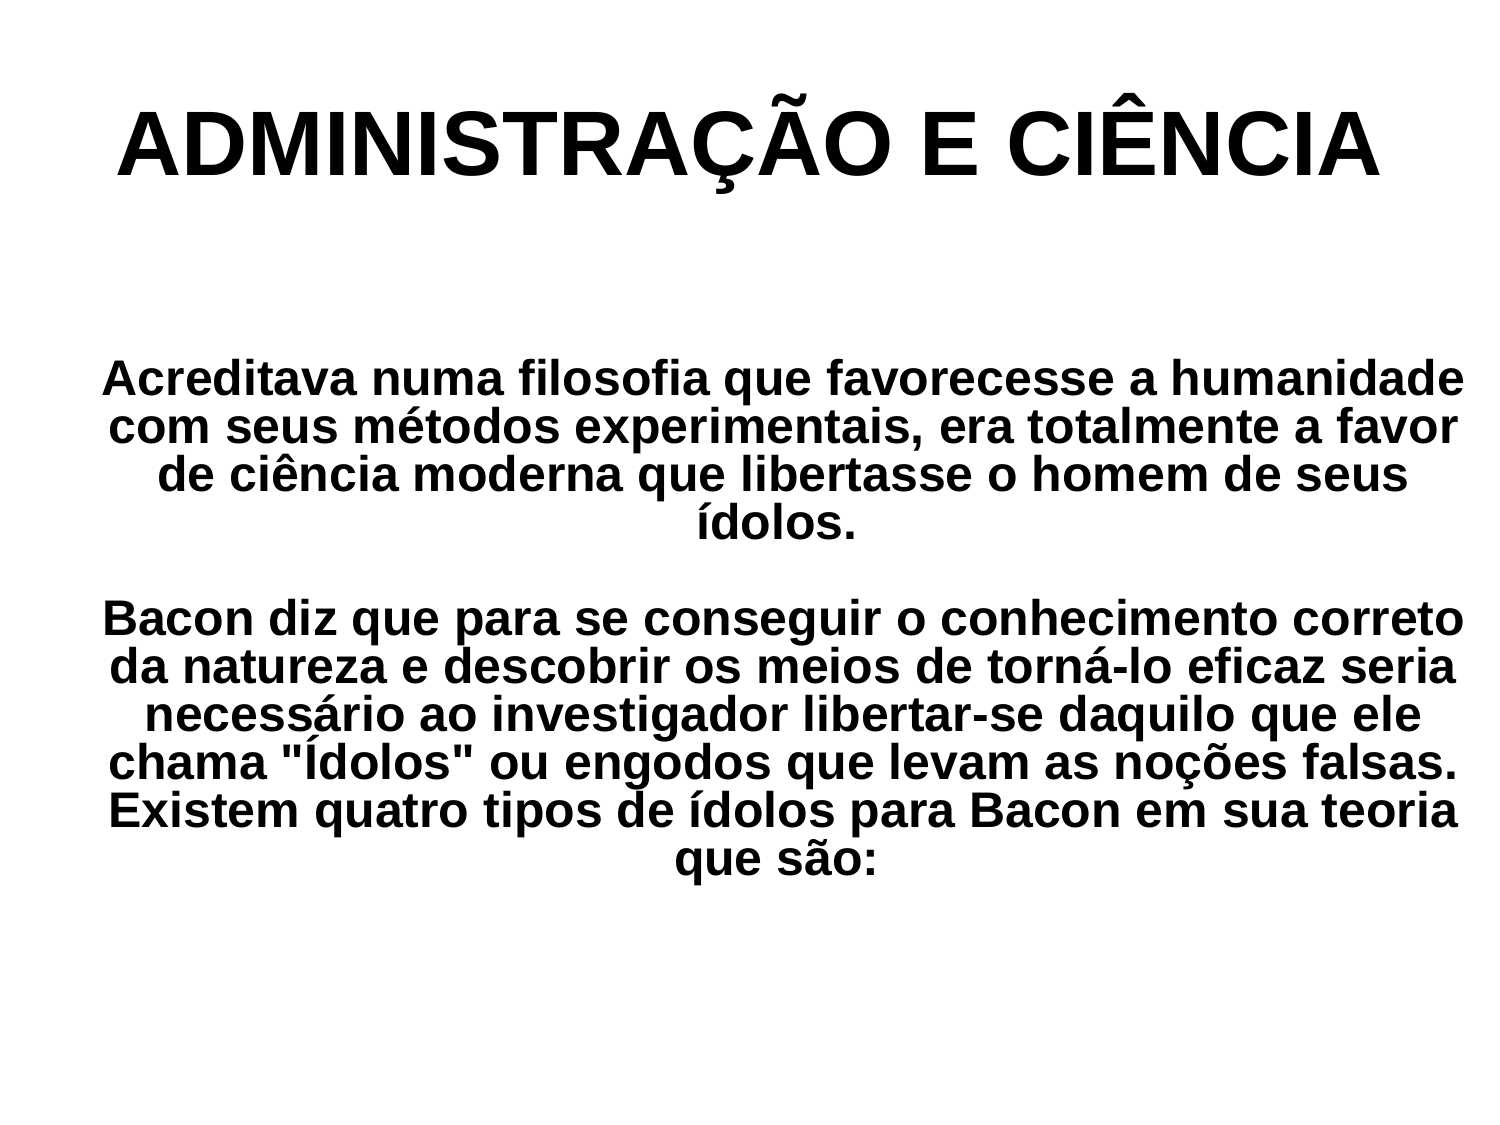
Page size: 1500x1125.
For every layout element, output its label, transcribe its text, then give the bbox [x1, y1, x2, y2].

list Acreditava numa filosofia que favorecesse a humanidade com seus métodos experimentais, era totalmente a favor de ciência moderna que libertasse o homem de seus ídolos. Bacon diz que para se conseguir o conhecimento correto da natureza e descobrir os meios de torná-lo eficaz seria necessário ao investigador libertar-se daquilo que ele chama "Ídolos" ou engodos que levam as noções falsas. Existem quatro tipos de ídolos para Bacon em sua teoria que são: [29, 350, 1483, 1071]
title ADMINISTRAÇÃO E CIÊNCIA [75, 45, 1425, 233]
